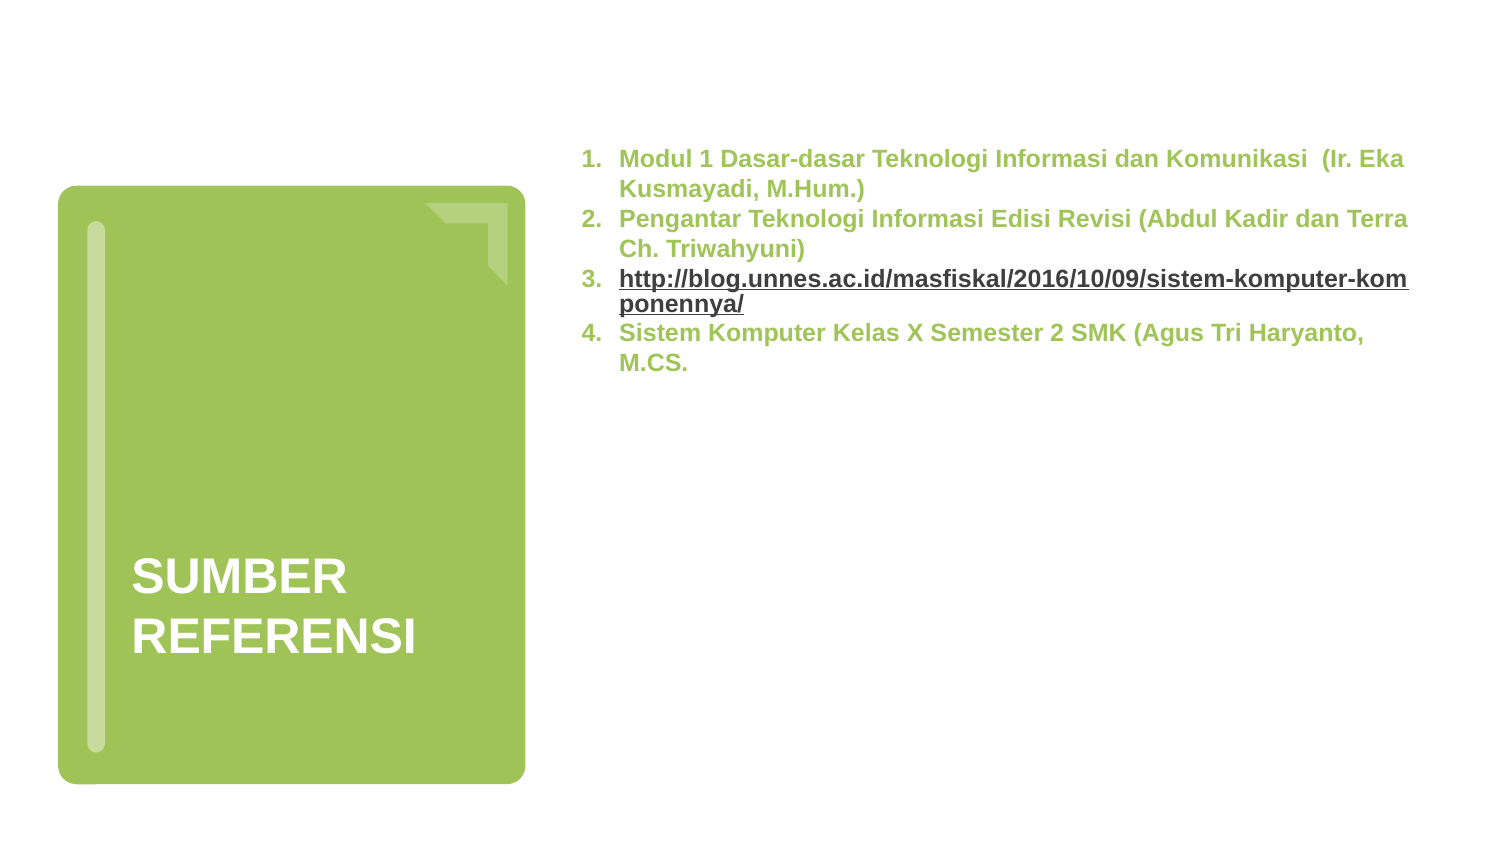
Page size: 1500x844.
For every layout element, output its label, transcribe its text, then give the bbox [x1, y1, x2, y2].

text_box SUMBER REFERENSI [116, 535, 483, 671]
text_box Modul 1 Dasar-dasar Teknologi Informasi dan Komunikasi (Ir. Eka Kusmayadi, M.Hum.) Pengantar Teknologi Informasi Edisi Revisi (Abdul Kadir dan Terra Ch. Triwahyuni) http://blog.unnes.ac.id/masfiskal/2016/10/09/sistem-komputer-komponennya/ Sistem Komputer Kelas X Semester 2 SMK (Agus Tri Haryanto, M.CS. [566, 134, 1436, 360]
